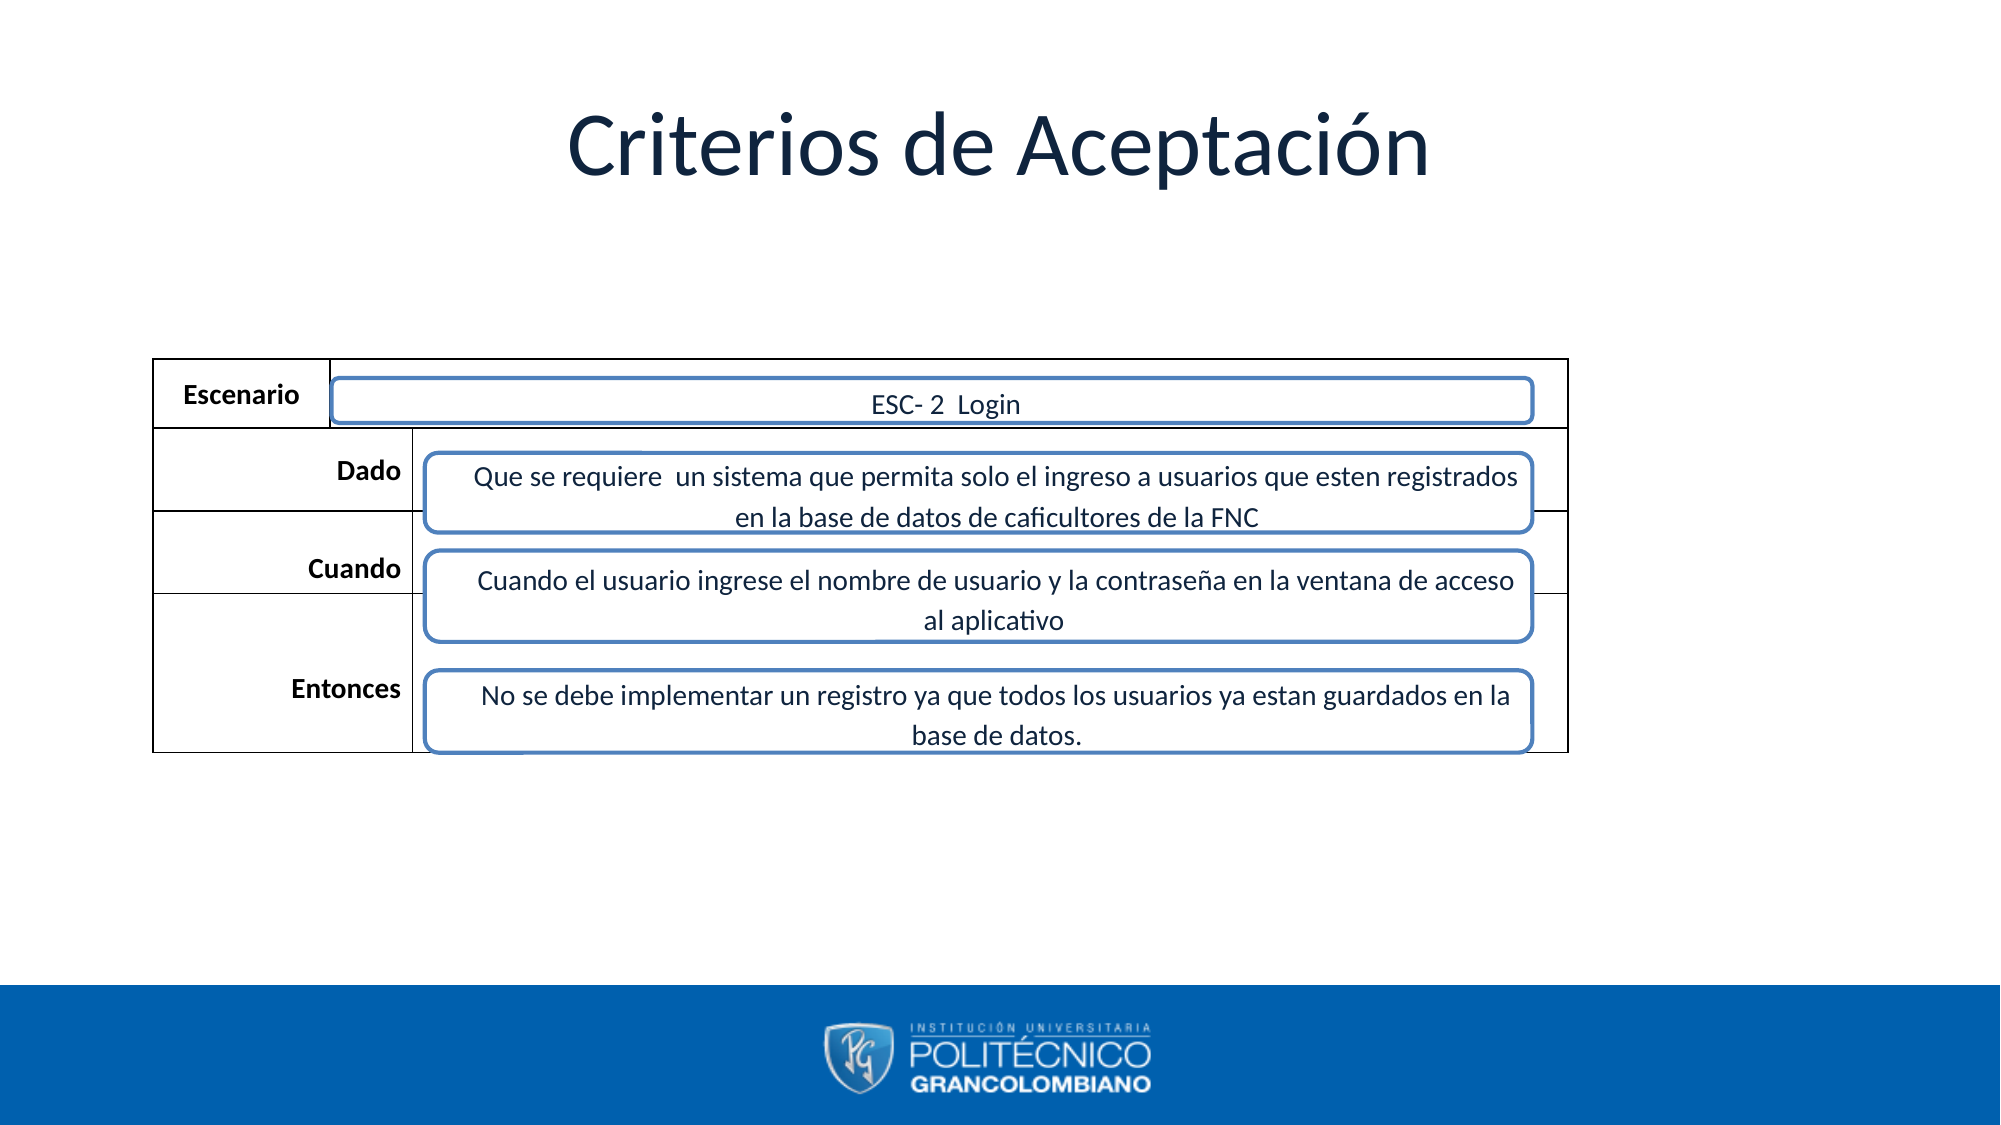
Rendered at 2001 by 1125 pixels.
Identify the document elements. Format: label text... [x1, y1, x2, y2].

text_box Que se requiere un sistema que permita solo el ingreso a usuarios que esten registrados en la base de datos de caficultores de la FNC [424, 452, 1533, 533]
text_box No se debe implementar un registro ya que todos los usuarios ya estan guardados en la base de datos. [424, 670, 1533, 753]
table_cell [413, 512, 1567, 593]
text_box ESC- 2 Login [331, 377, 1533, 423]
picture [0, 985, 2000, 1125]
table_cell [413, 429, 1567, 510]
table_cell Dado [154, 429, 412, 510]
table_header [331, 360, 1567, 427]
table_header Escenario [154, 360, 329, 427]
table_cell Cuando [154, 512, 412, 593]
title Criterios de Aceptación [99, 45, 1900, 233]
text_box Cuando el usuario ingrese el nombre de usuario y la contraseña en la ventana de acceso al aplicativo [424, 550, 1533, 642]
table_cell [413, 594, 1567, 752]
table_cell Entonces [154, 594, 412, 752]
